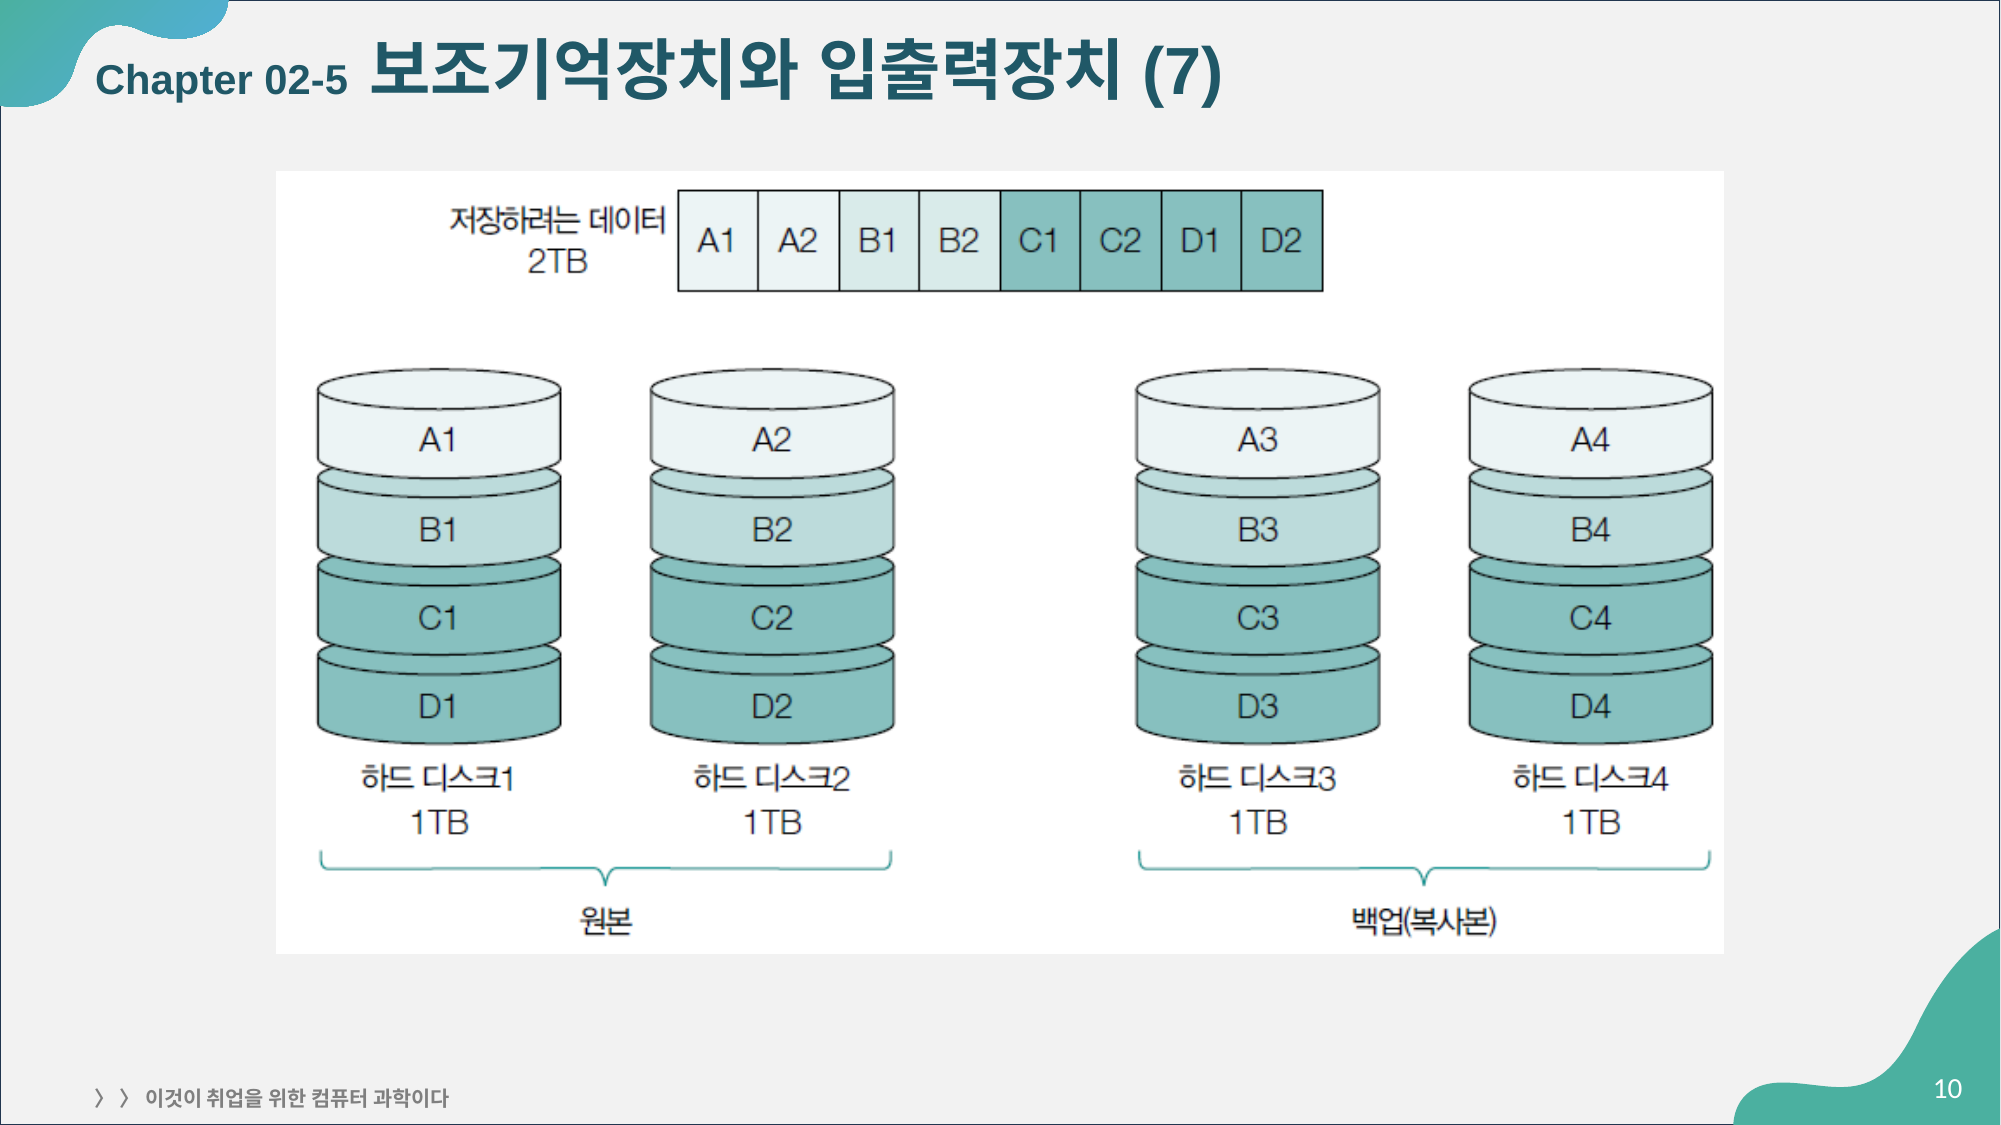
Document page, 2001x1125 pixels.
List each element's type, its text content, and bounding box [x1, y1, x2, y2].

picture [276, 171, 1724, 954]
footer 〉 〉 이것이 취업을 위한 컴퓨터 과학이다 [79, 1078, 755, 1114]
title Chapter 02-5 보조기억장치와 입출력장치(7) [79, 17, 1931, 128]
slide_number ‹#› [1917, 1061, 1984, 1122]
